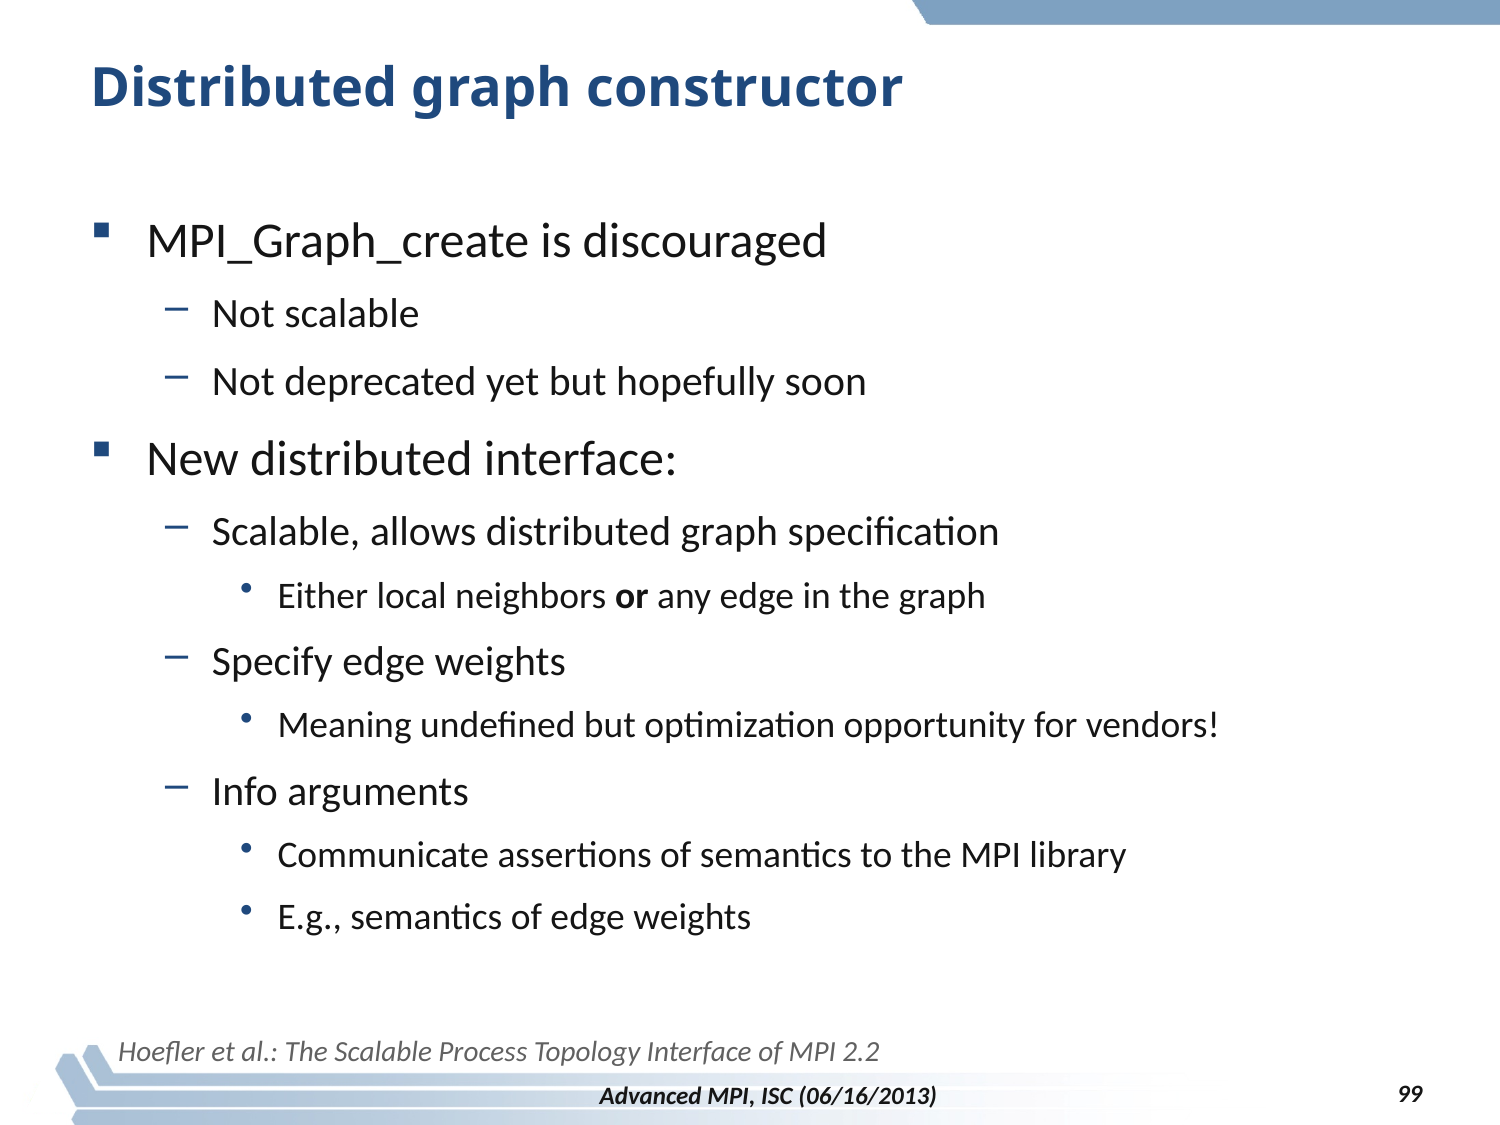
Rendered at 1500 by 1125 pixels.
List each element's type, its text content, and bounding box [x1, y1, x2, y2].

list MPI_Graph_create is discouraged Not scalable Not deprecated yet but hopefully soon New distributed interface: Scalable, allows distributed graph specification Either local neighbors or any edge in the graph Specify edge weights Meaning undefined but optimization opportunity for vendors! Info arguments Communicate assertions of semantics to the MPI library E.g., semantics of edge weights [74, 187, 1426, 1038]
footer Advanced MPI, ISC (06/16/2013) [324, 1074, 1213, 1116]
slide_number 99 [1275, 1072, 1438, 1113]
picture [0, 0, 1500, 26]
text_box Hoefler et al.: The Scalable Process Topology Interface of MPI 2.2 [103, 1024, 896, 1075]
title Distributed graph constructor [74, 44, 1426, 176]
picture [0, 1037, 1500, 1125]
